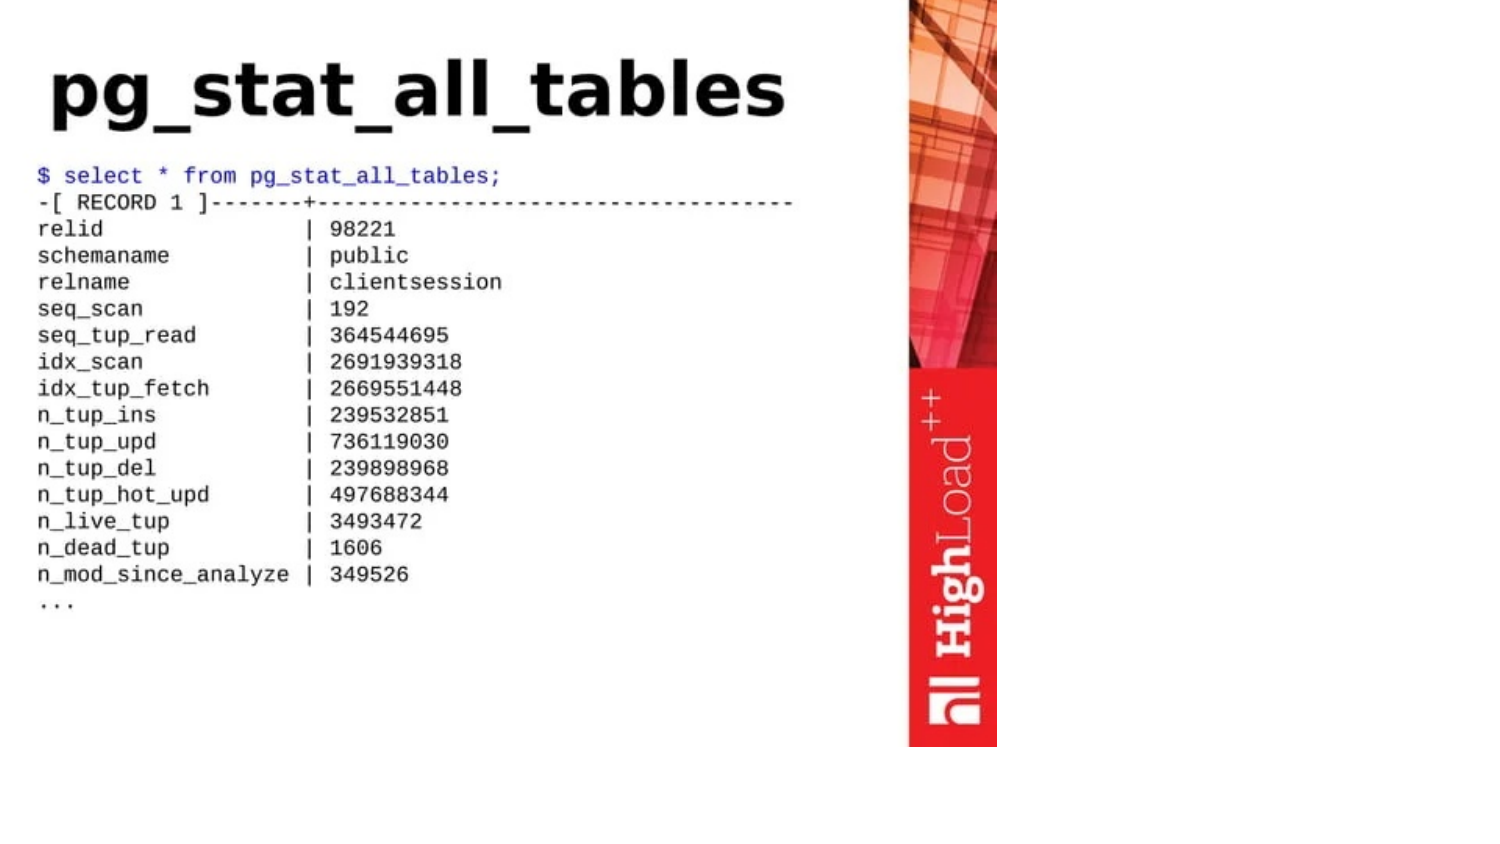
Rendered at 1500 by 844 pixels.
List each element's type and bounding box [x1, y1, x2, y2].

picture [0, 0, 997, 748]
